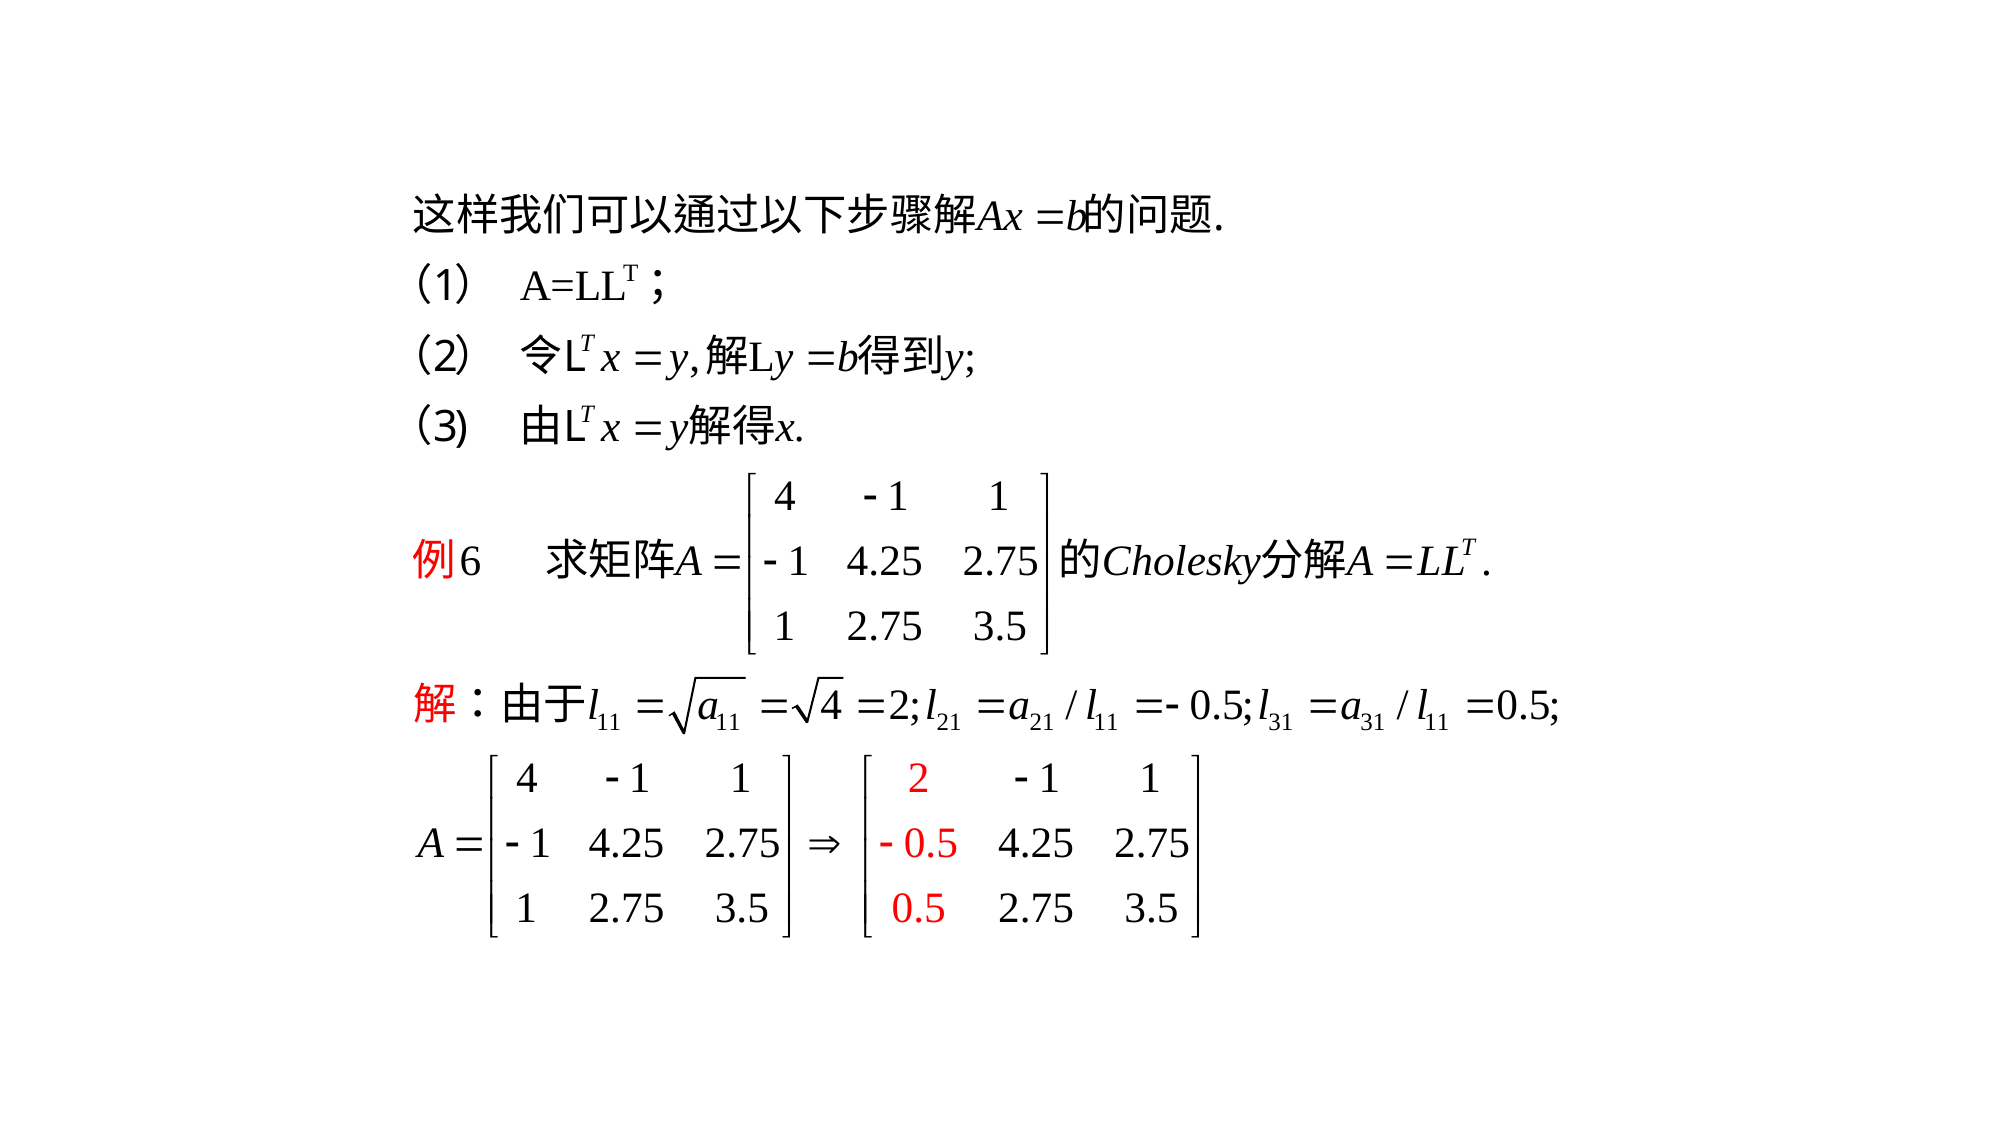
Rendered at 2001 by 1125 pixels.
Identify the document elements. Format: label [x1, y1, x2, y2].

text_box [406, 184, 1570, 1003]
